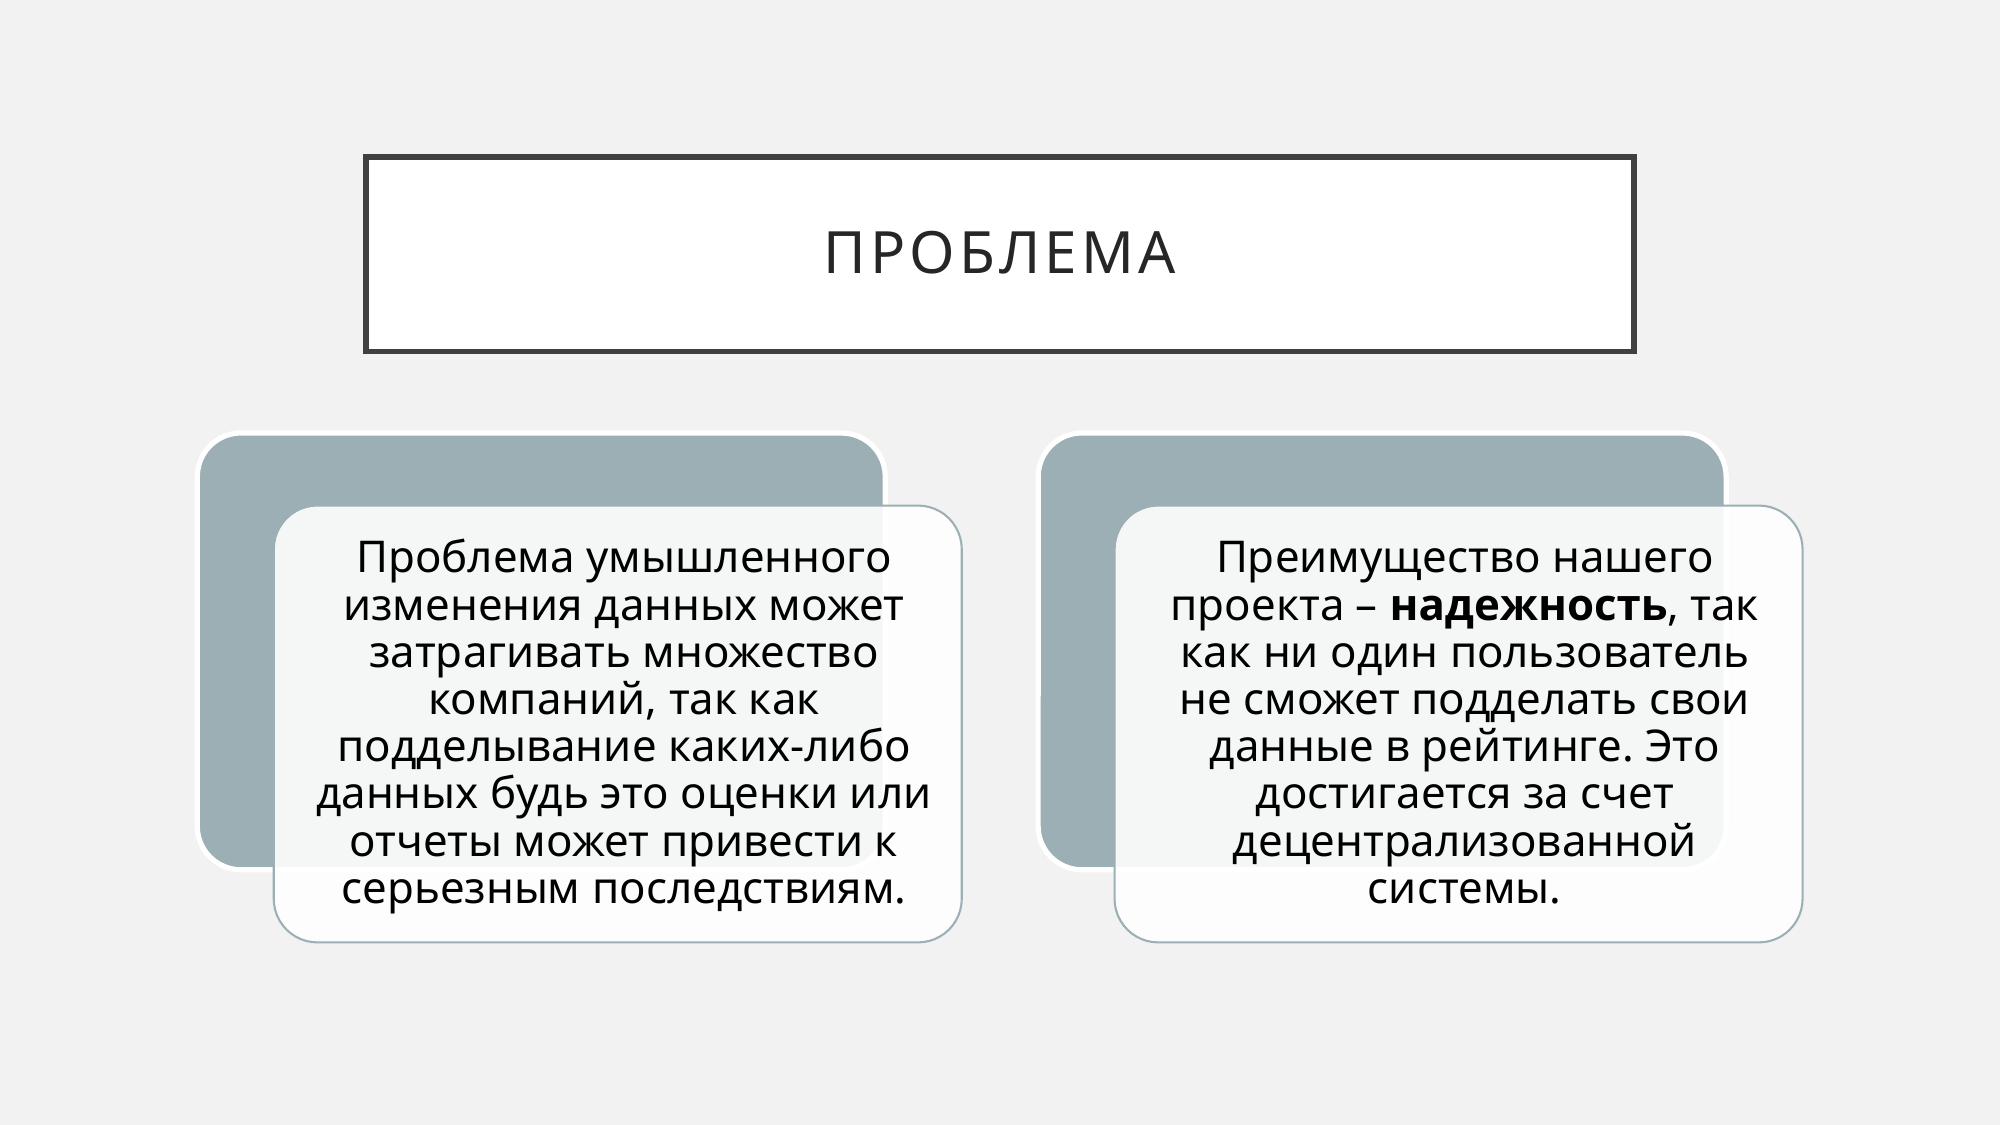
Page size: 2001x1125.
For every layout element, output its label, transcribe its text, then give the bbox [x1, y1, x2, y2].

title Проблема [363, 154, 1637, 354]
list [158, 432, 1842, 943]
